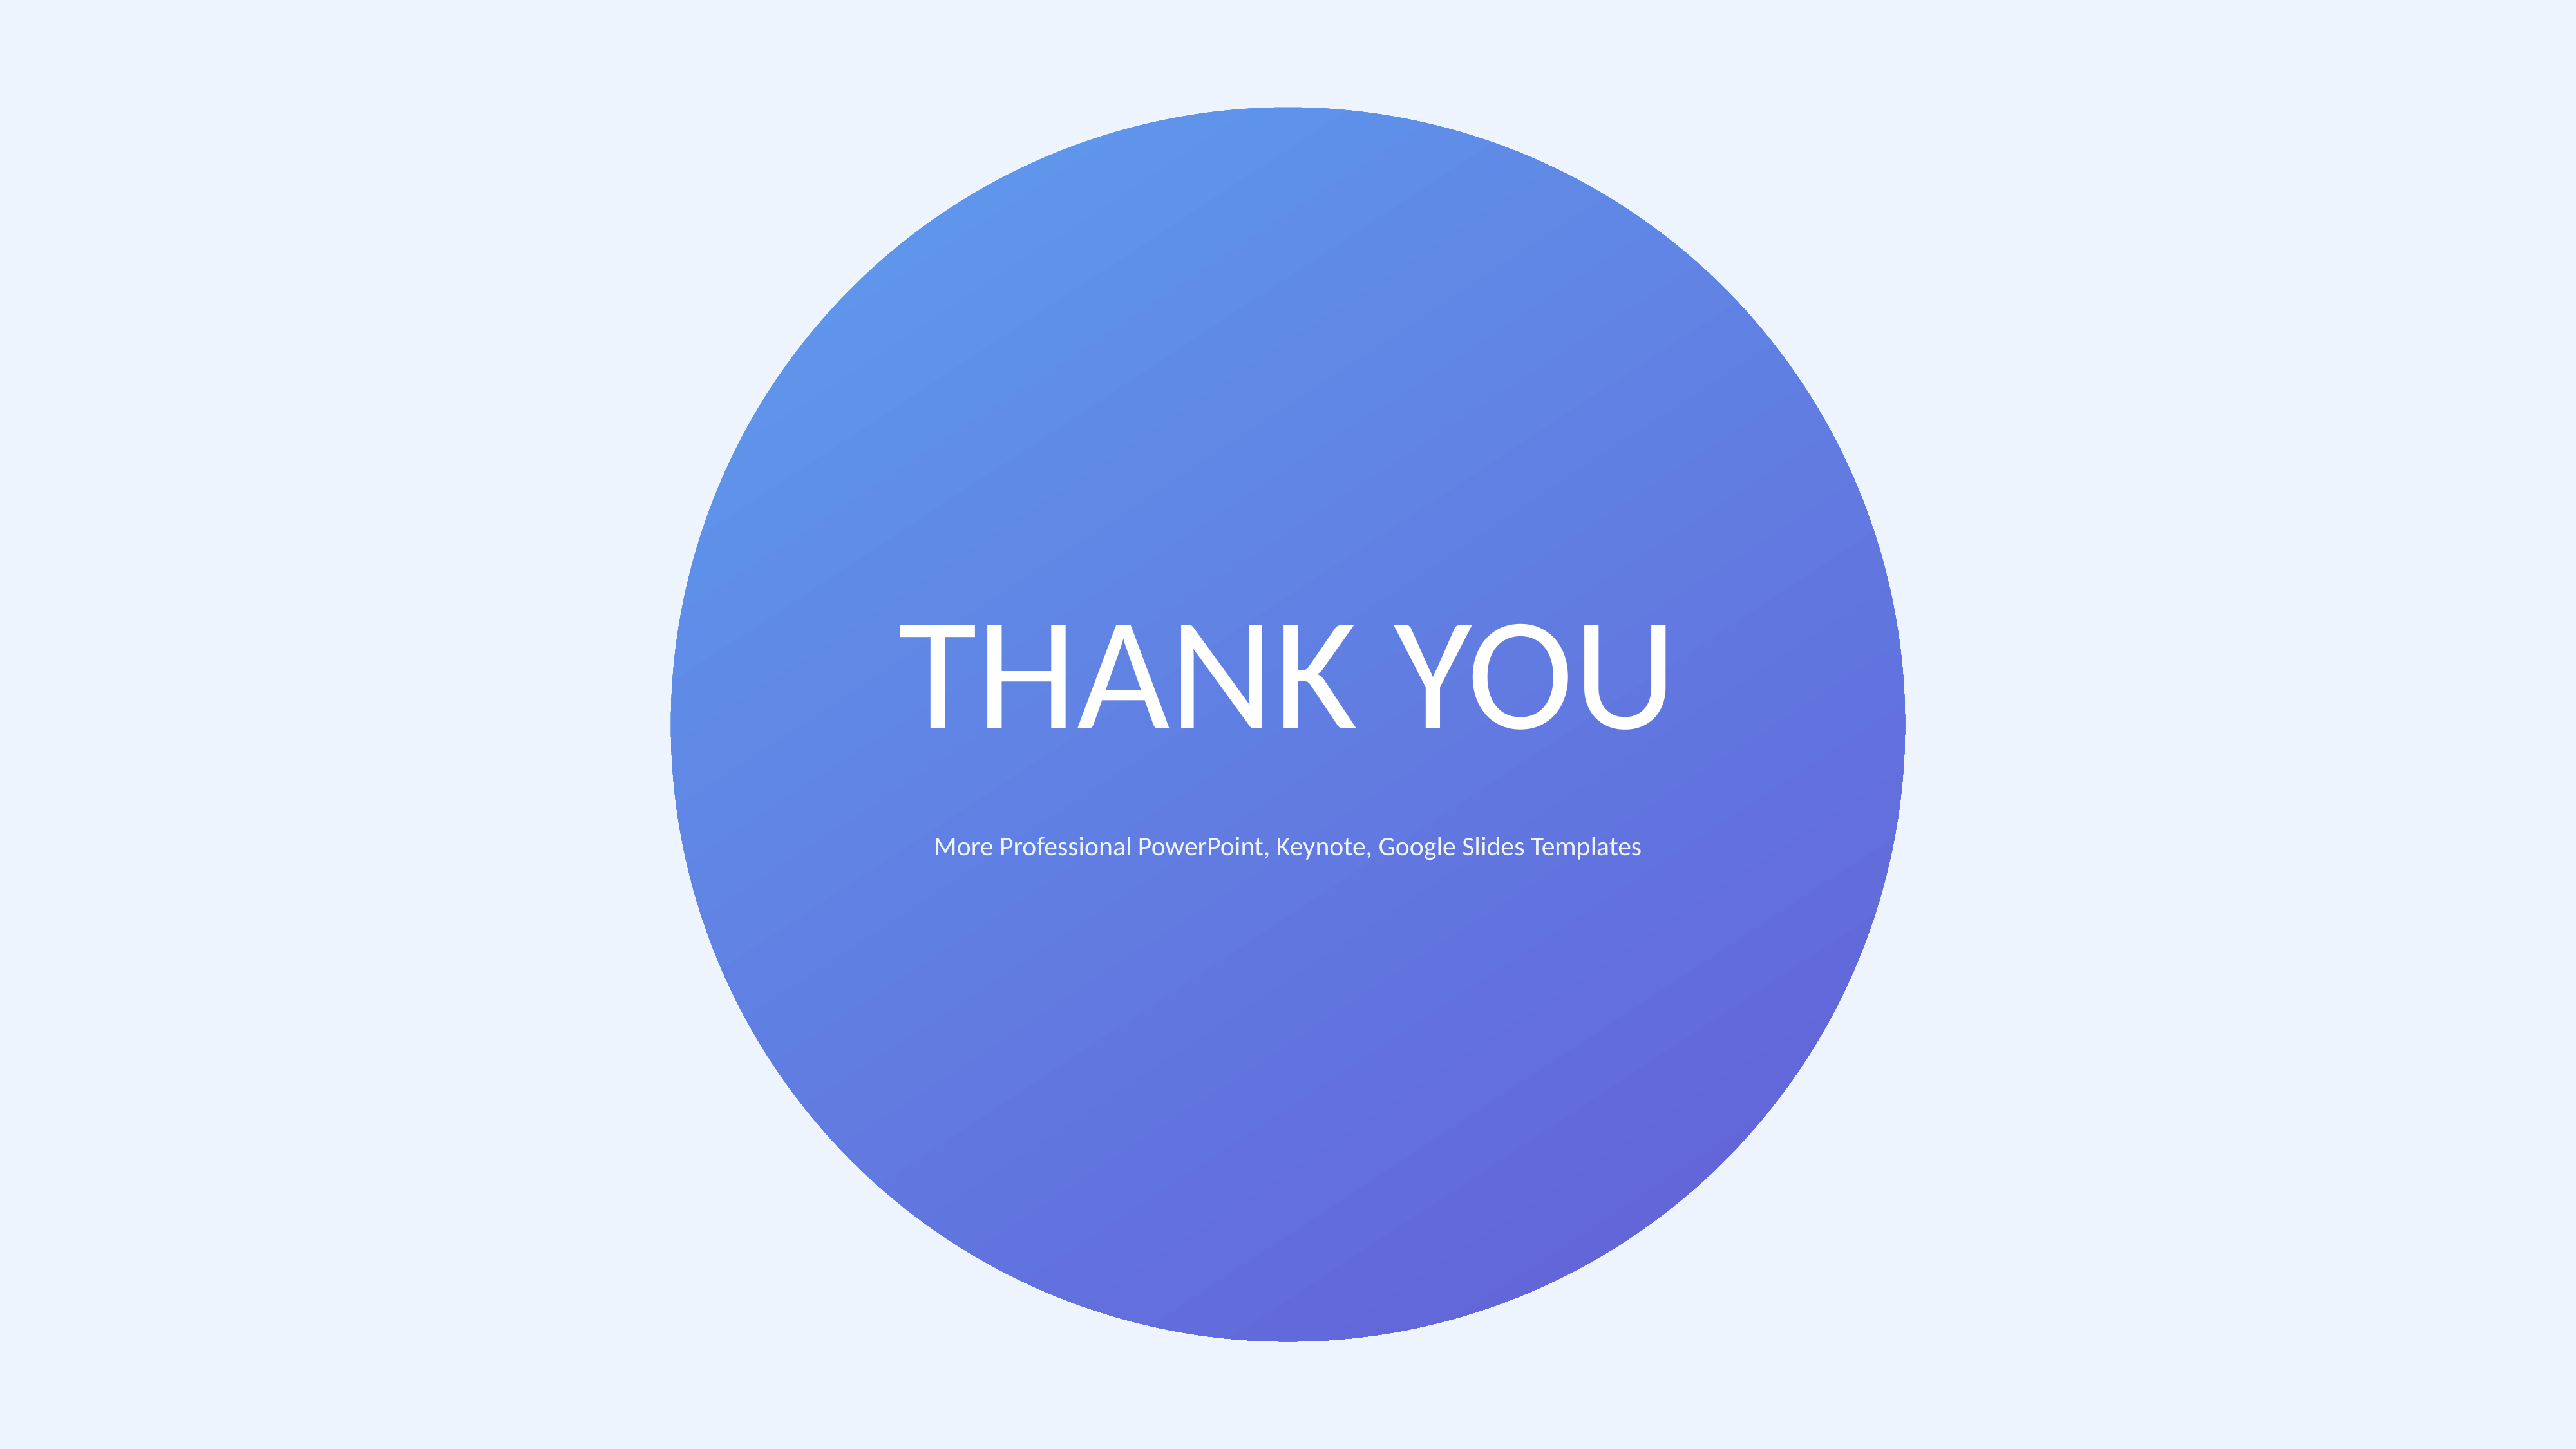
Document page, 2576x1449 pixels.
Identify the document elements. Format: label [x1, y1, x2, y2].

text_box [670, 107, 1906, 1342]
